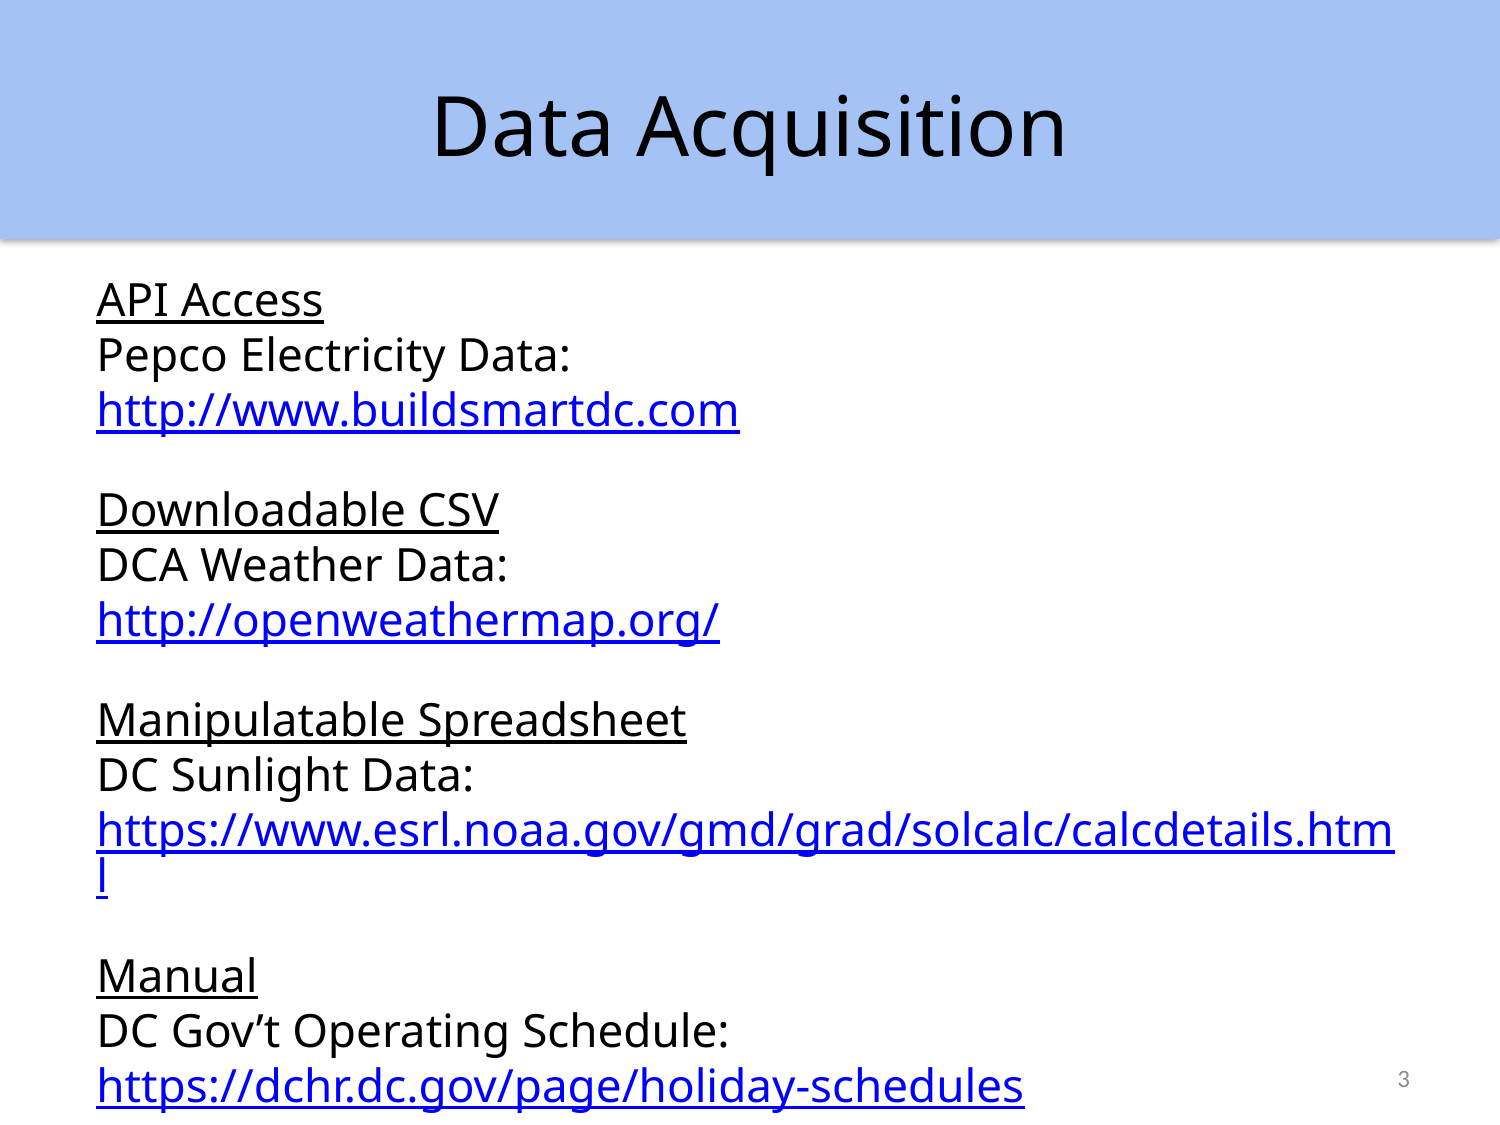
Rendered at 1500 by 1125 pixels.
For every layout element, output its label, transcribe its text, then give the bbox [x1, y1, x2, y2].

text_box Data Acquisition [416, 66, 1084, 181]
text_box [0, 0, 1500, 240]
slide_number 3 [1379, 1047, 1425, 1108]
text_box API Access Pepco Electricity Data: http://www.buildsmartdc.com Downloadable CSV DCA Weather Data: http://openweathermap.org/ Manipulatable Spreadsheet DC Sunlight Data: https://www.esrl.noaa.gov/gmd/grad/solcalc/calcdetails.html Manual DC Gov’t Operating Schedule: https://dchr.dc.gov/page/holiday-schedules [81, 263, 1419, 1081]
